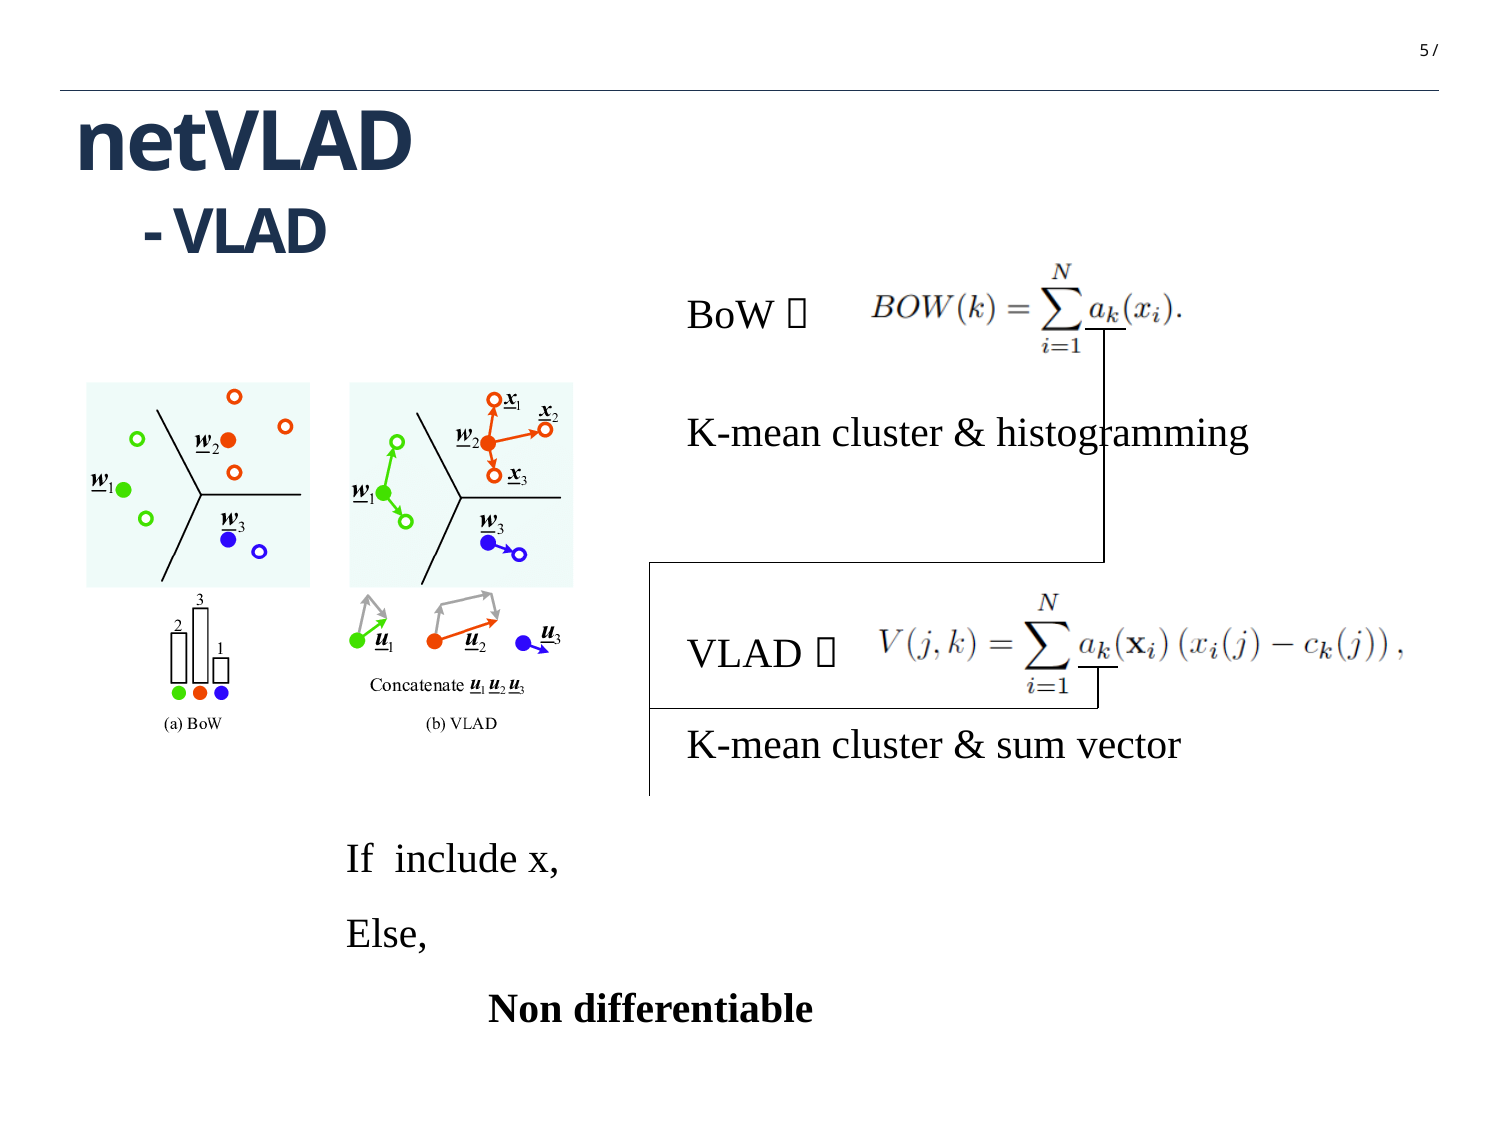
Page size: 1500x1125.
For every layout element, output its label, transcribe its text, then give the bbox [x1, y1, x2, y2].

text_box 5 / [1193, 32, 1454, 70]
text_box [671, 250, 1203, 359]
text_box - VLAD [128, 180, 1403, 276]
text_box K-mean cluster & sum vector [1115, 717, 1274, 775]
title netVLAD [59, 95, 1335, 186]
picture [80, 372, 587, 739]
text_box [643, 334, 1111, 790]
text_box K-mean cluster & histogramming [1115, 371, 1274, 462]
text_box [1115, 577, 1417, 709]
